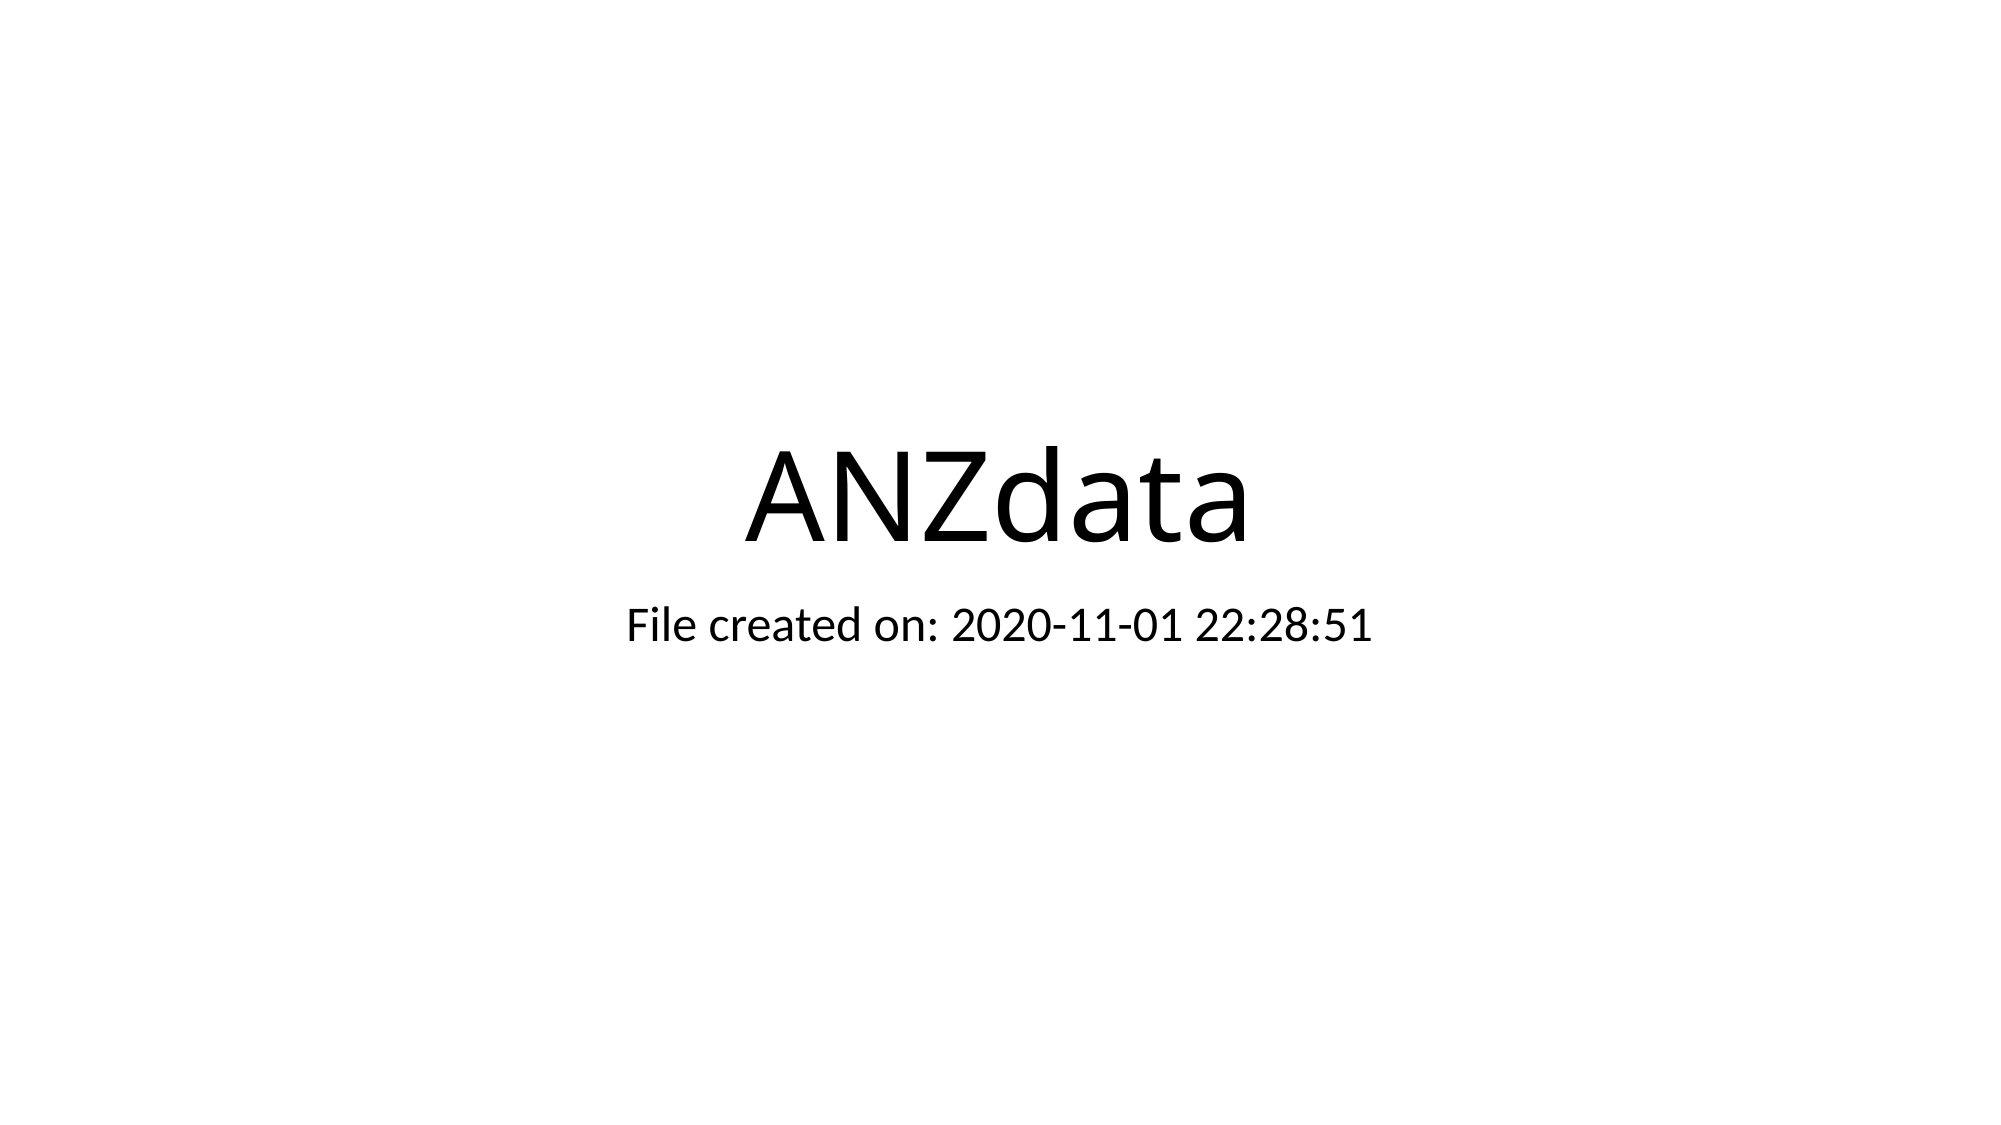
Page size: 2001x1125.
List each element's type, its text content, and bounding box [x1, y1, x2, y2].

subtitle File created on: 2020-11-01 22:28:51 [249, 590, 1750, 863]
title ANZdata [249, 184, 1750, 576]
